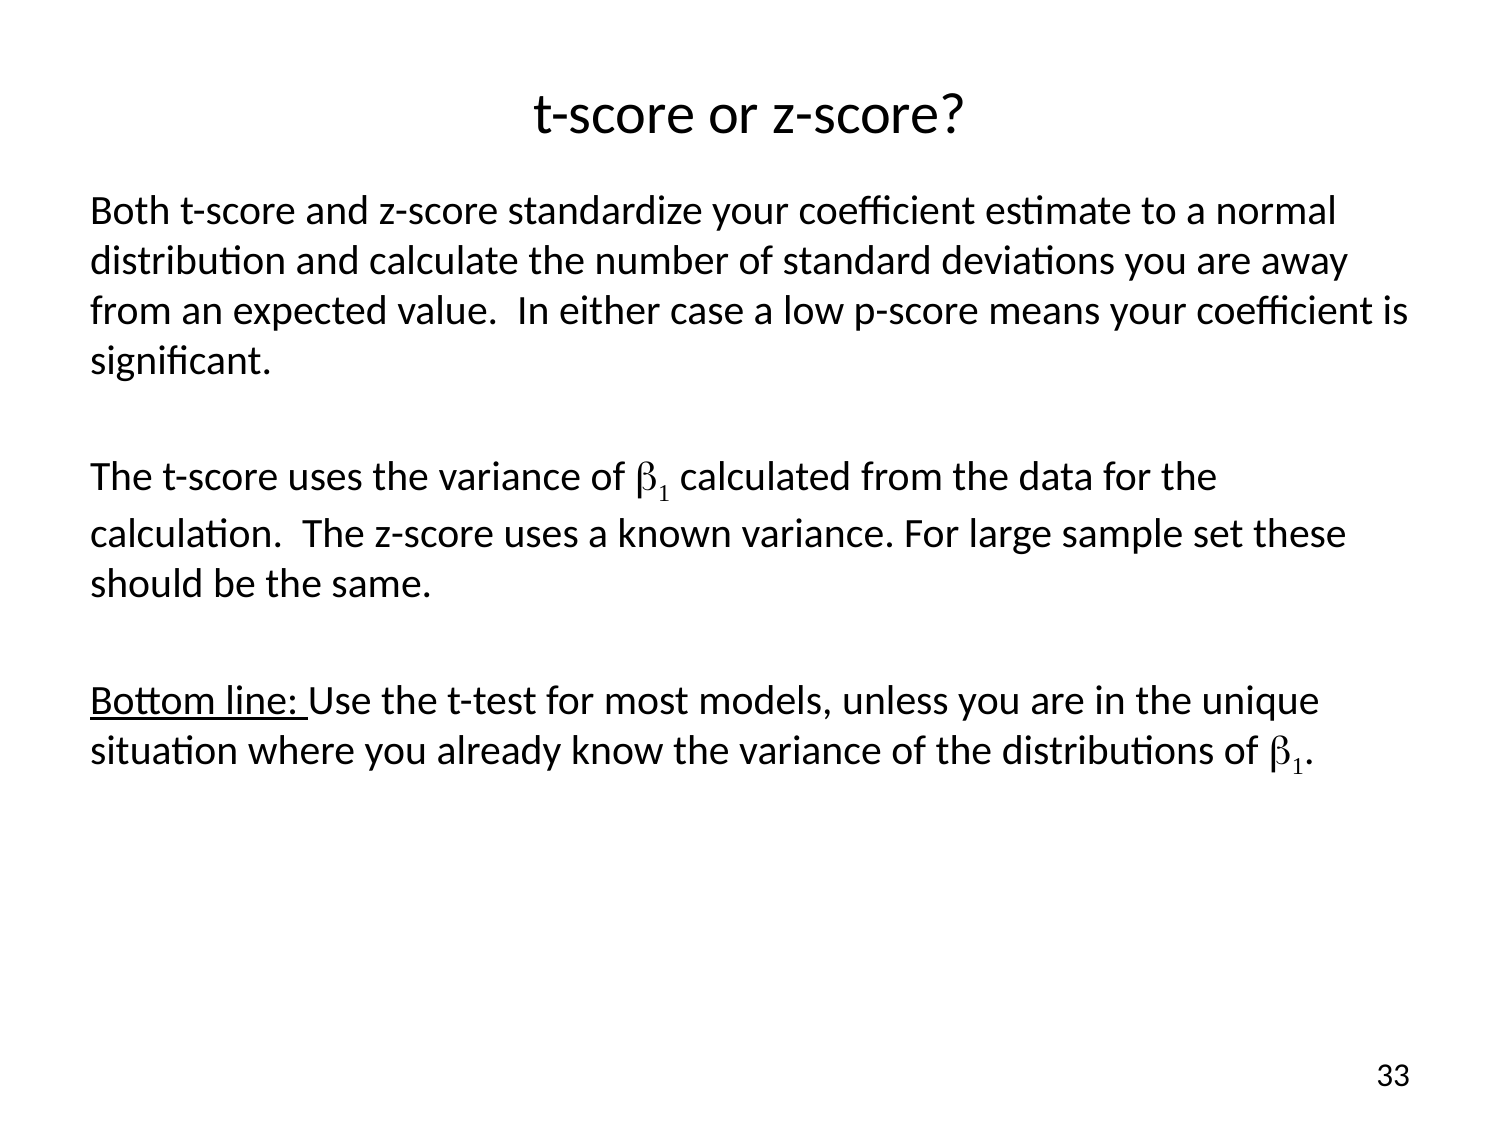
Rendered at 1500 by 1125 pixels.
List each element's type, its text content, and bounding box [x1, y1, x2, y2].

list Both t-score and z-score standardize your coefficient estimate to a normal distribution and calculate the number of standard deviations you are away from an expected value. In either case a low p-score means your coefficient is significant. The t-score uses the variance of b1 calculated from the data for the calculation. The z-score uses a known variance. For large sample set these should be the same. Bottom line: Use the t-test for most models, unless you are in the unique situation where you already know the variance of the distributions of b1. [75, 174, 1425, 1005]
slide_number 33 [1074, 1042, 1425, 1103]
title t-score or z-score? [75, 45, 1425, 174]
